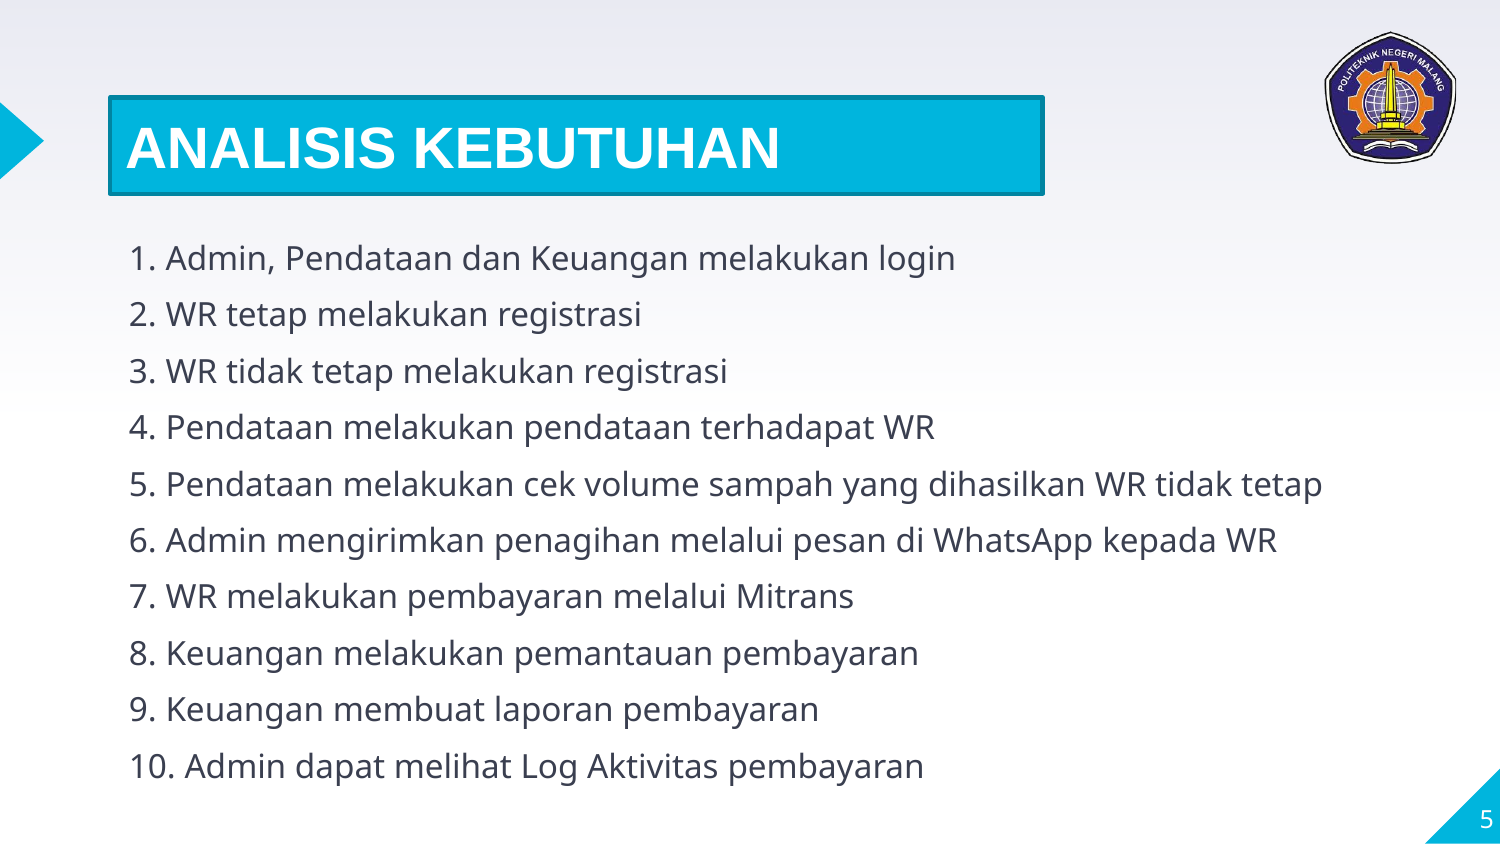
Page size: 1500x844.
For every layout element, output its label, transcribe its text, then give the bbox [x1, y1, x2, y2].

text_box [1324, 31, 1457, 164]
list 1. Admin, Pendataan dan Keuangan melakukan login 2. WR tetap melakukan registrasi 3. WR tidak tetap melakukan registrasi 4. Pendataan melakukan pendataan terhadapat WR 5. Pendataan melakukan cek volume sampah yang dihasilkan WR tidak tetap 6. Admin mengirimkan penagihan melalui pesan di WhatsApp kepada WR 7. WR melakukan pembayaran melalui Mitrans 8. Keuangan melakukan pemantauan pembayaran 9. Keuangan membuat laporan pembayaran 10. Admin dapat melihat Log Aktivitas pembayaran [110, 233, 1358, 795]
slide_number 5 [1418, 760, 1494, 838]
text_box ANALISIS KEBUTUHAN [110, 97, 1043, 194]
